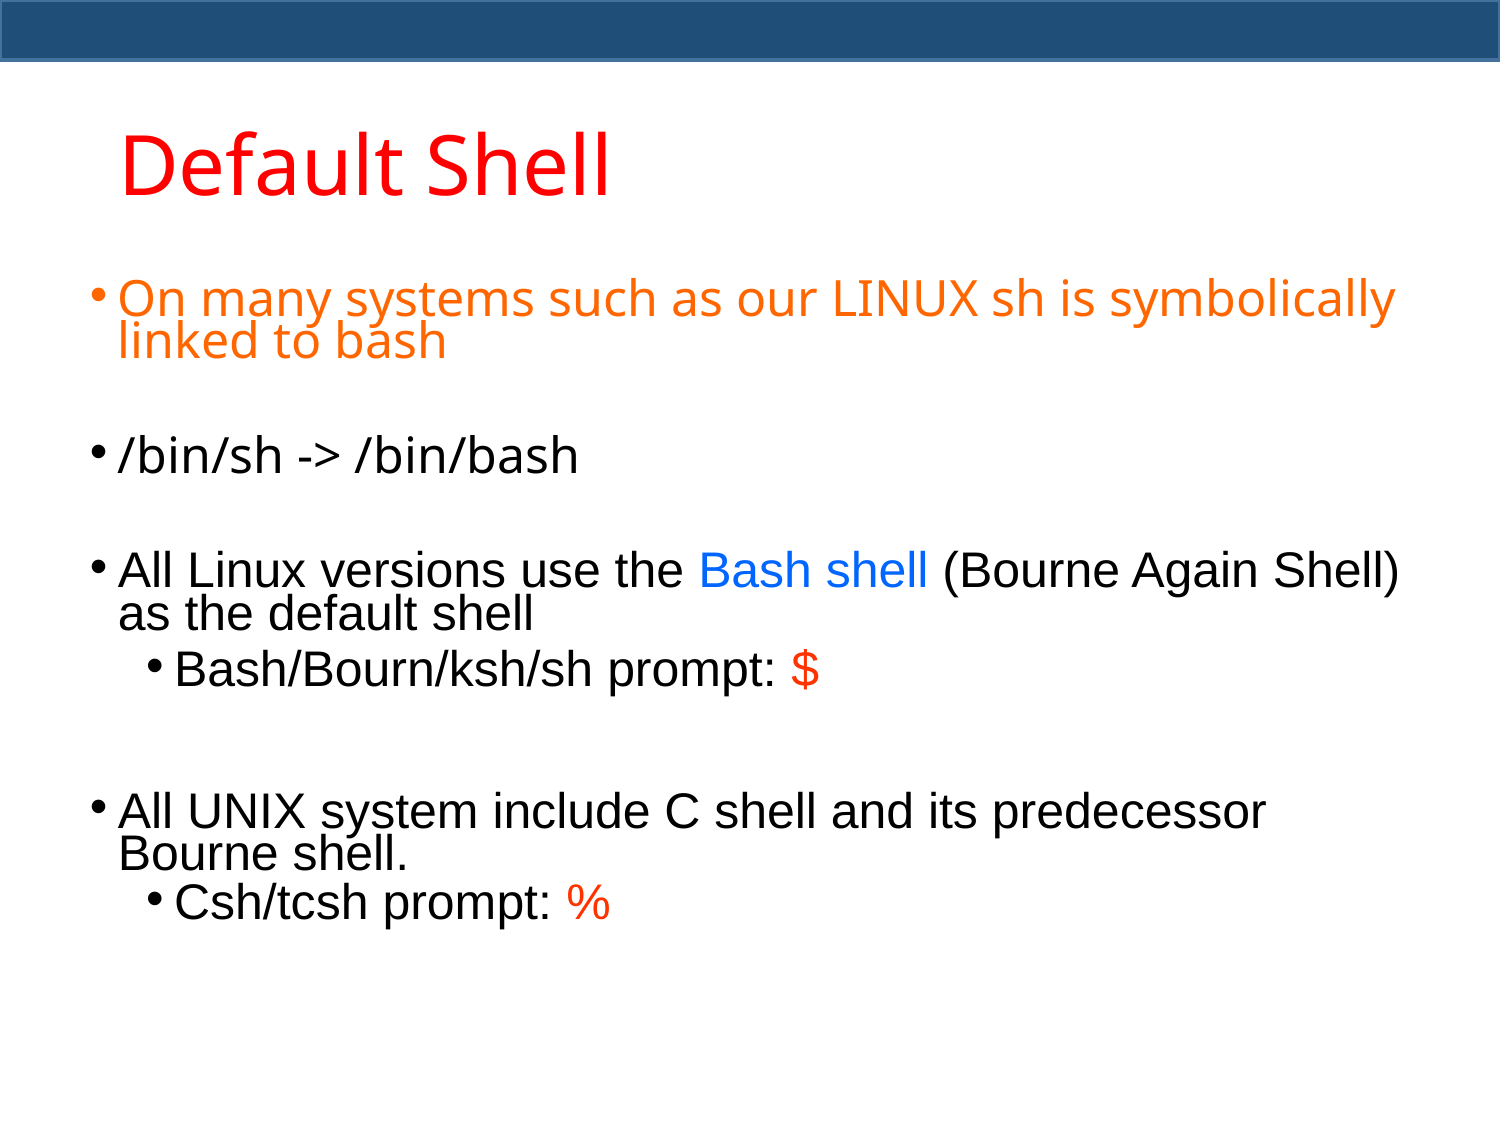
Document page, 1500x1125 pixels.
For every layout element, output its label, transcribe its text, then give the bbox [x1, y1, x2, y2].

title Default Shell [103, 59, 1397, 275]
list On many systems such as our LINUX sh is symbolically linked to bash /bin/sh -> /bin/bash All Linux versions use the Bash shell (Bourne Again Shell) as the default shell Bash/Bourn/ksh/sh prompt: $ All UNIX system include C shell and its predecessor Bourne shell. Csh/tcsh prompt: % [74, 275, 1424, 1000]
